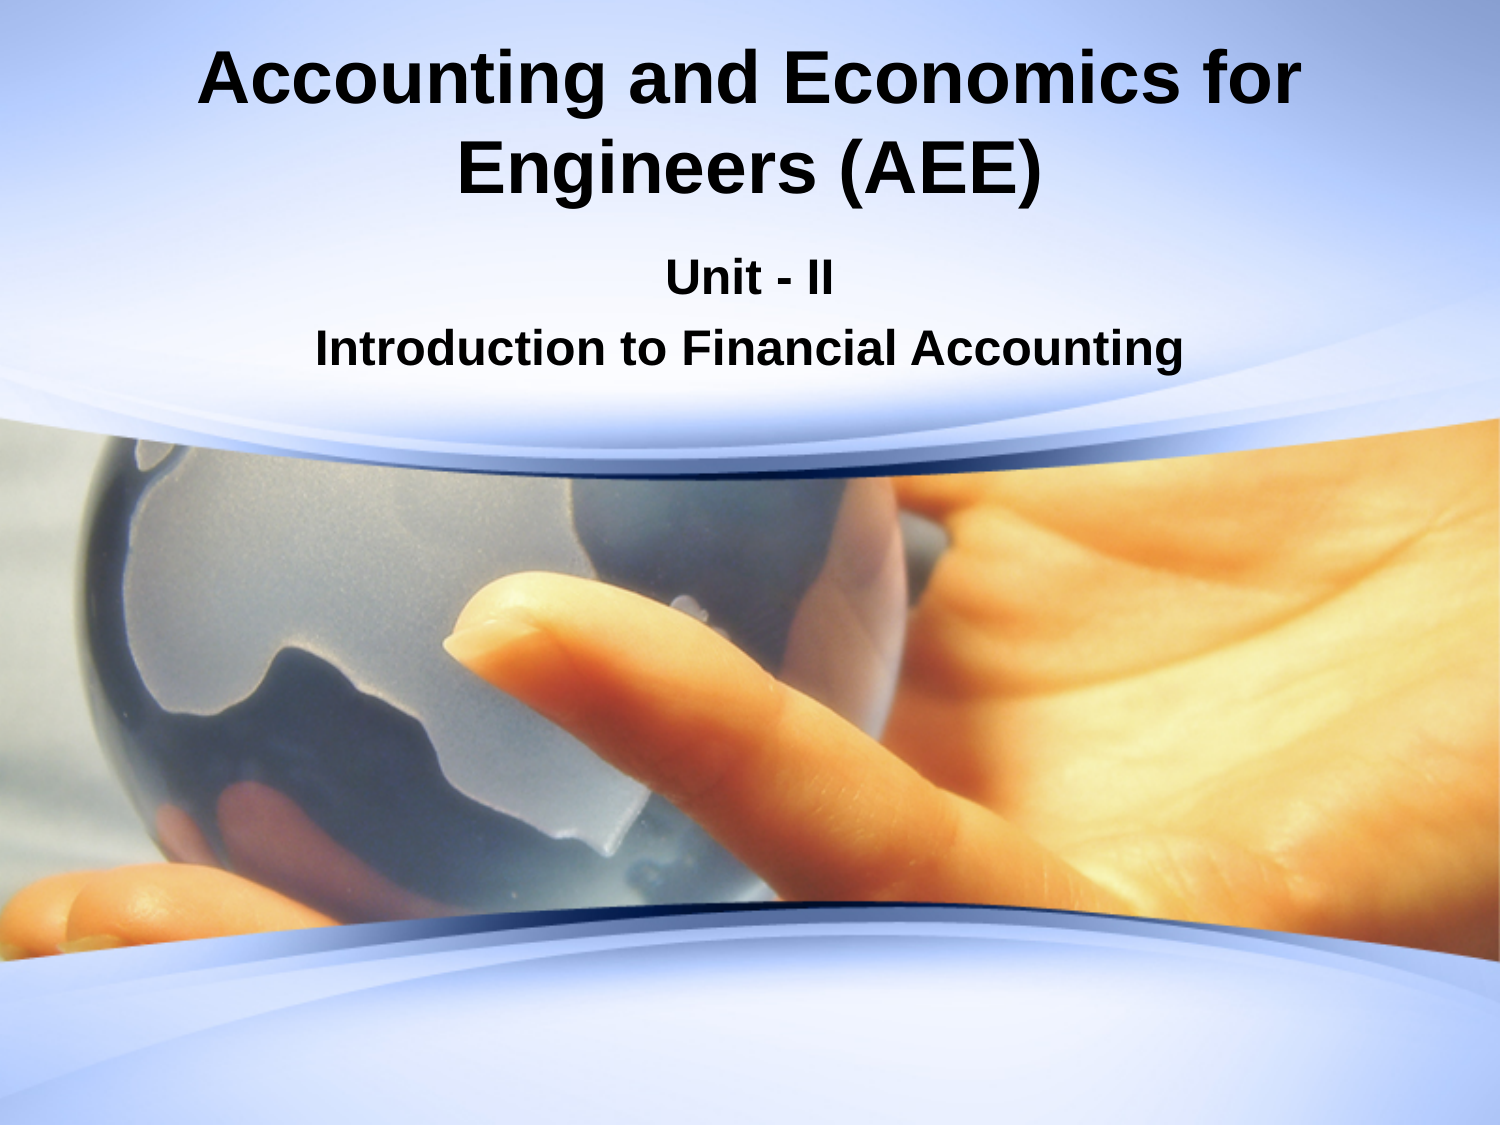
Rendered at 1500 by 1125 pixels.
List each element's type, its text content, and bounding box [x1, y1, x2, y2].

picture [0, 0, 1500, 1125]
title Accounting and Economics for Engineers (AEE) [112, 37, 1388, 200]
subtitle Unit - II Introduction to Financial Accounting [262, 237, 1238, 375]
